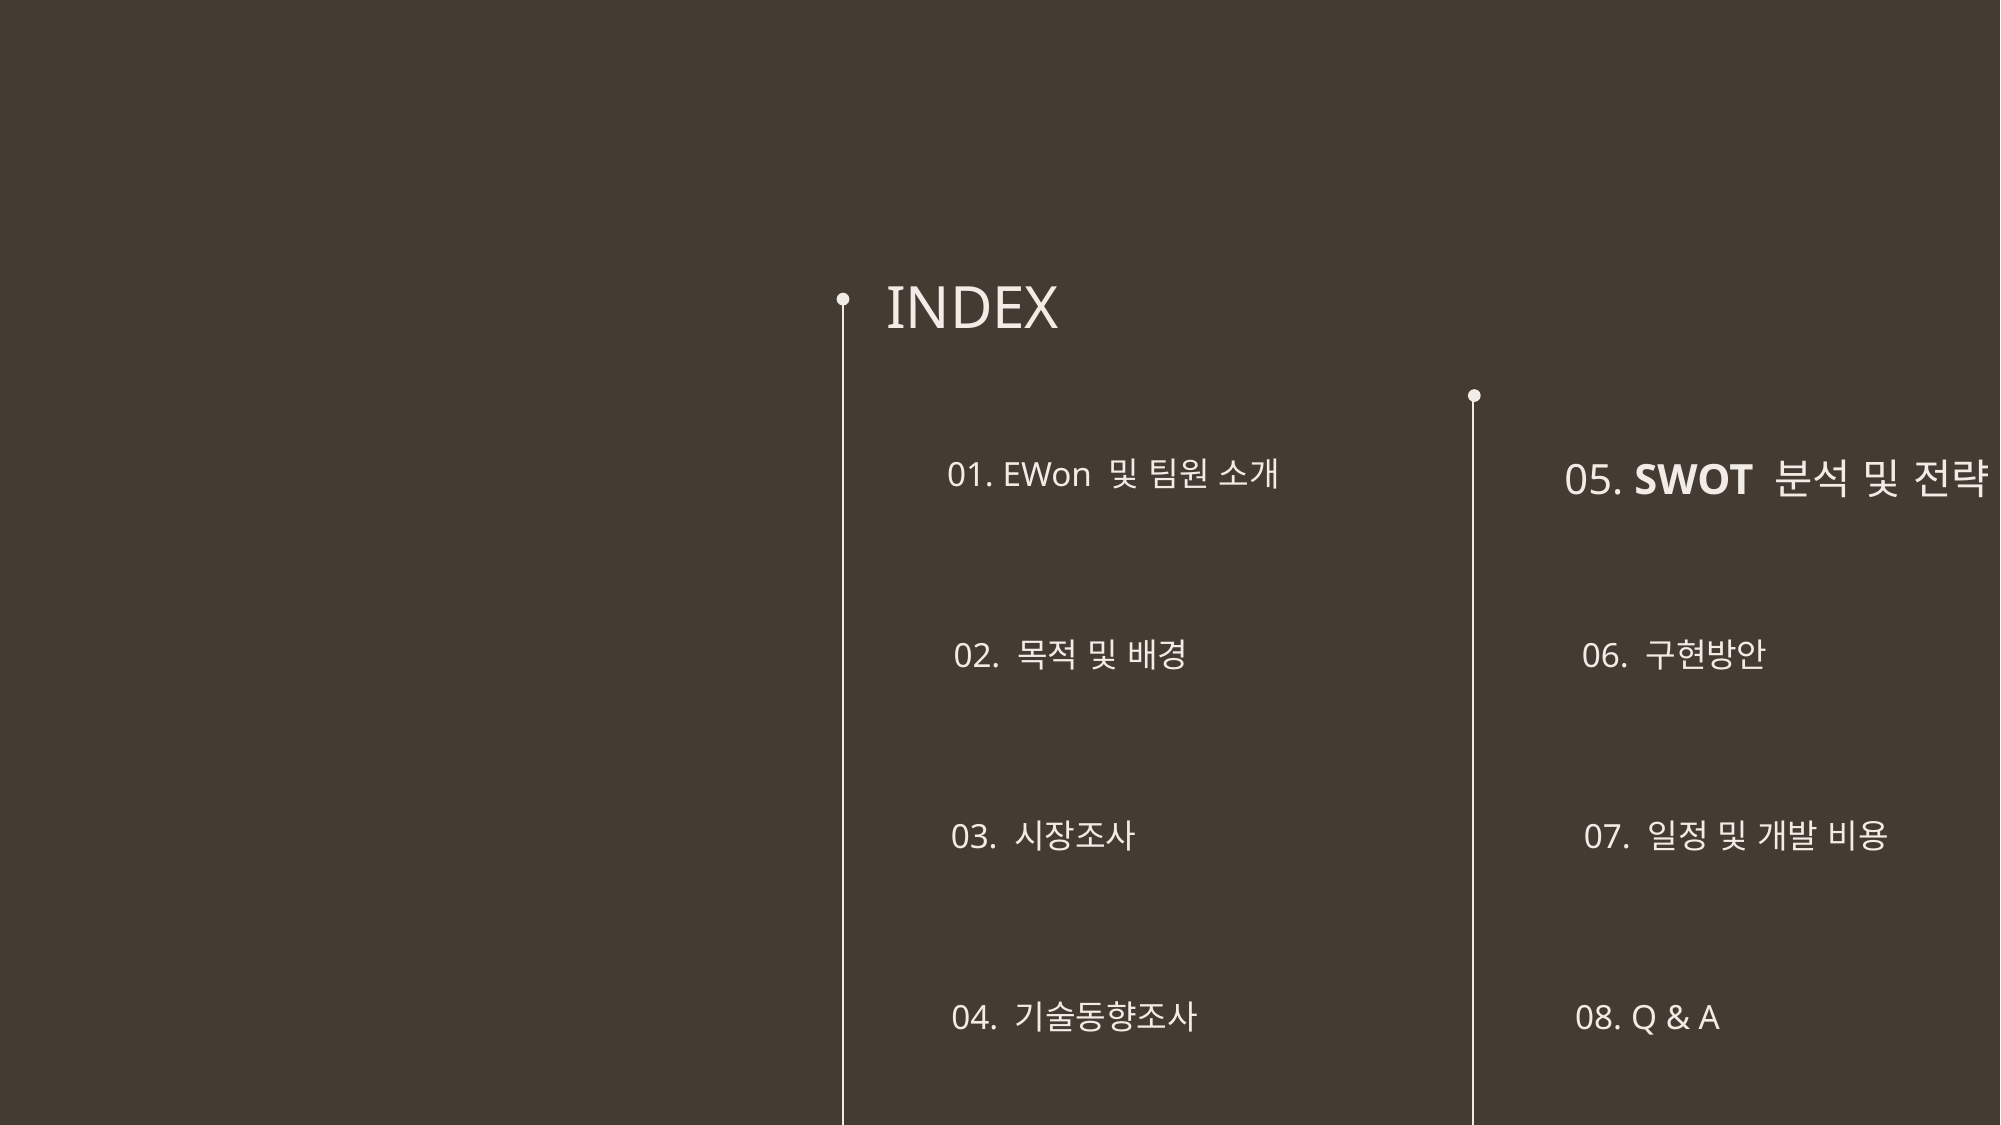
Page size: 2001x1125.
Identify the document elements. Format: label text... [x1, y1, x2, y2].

text_box INDEX [871, 262, 1074, 348]
text_box 07. 일정 및 개발 비용 [1569, 807, 1904, 863]
text_box [1466, 388, 1482, 404]
text_box [835, 291, 851, 307]
text_box 02. 목적 및 배경 [938, 626, 1204, 682]
text_box 01. EWon 및 팀원 소개 [932, 445, 1295, 501]
text_box 04. 기술동향조사 [936, 988, 1213, 1044]
text_box 05. SWOT 분석 및 전략 [1549, 445, 2000, 511]
text_box 06. 구현방안 [1567, 626, 1783, 682]
text_box 03. 시장조사 [936, 807, 1152, 863]
text_box 08. Q & A [1560, 988, 1735, 1044]
